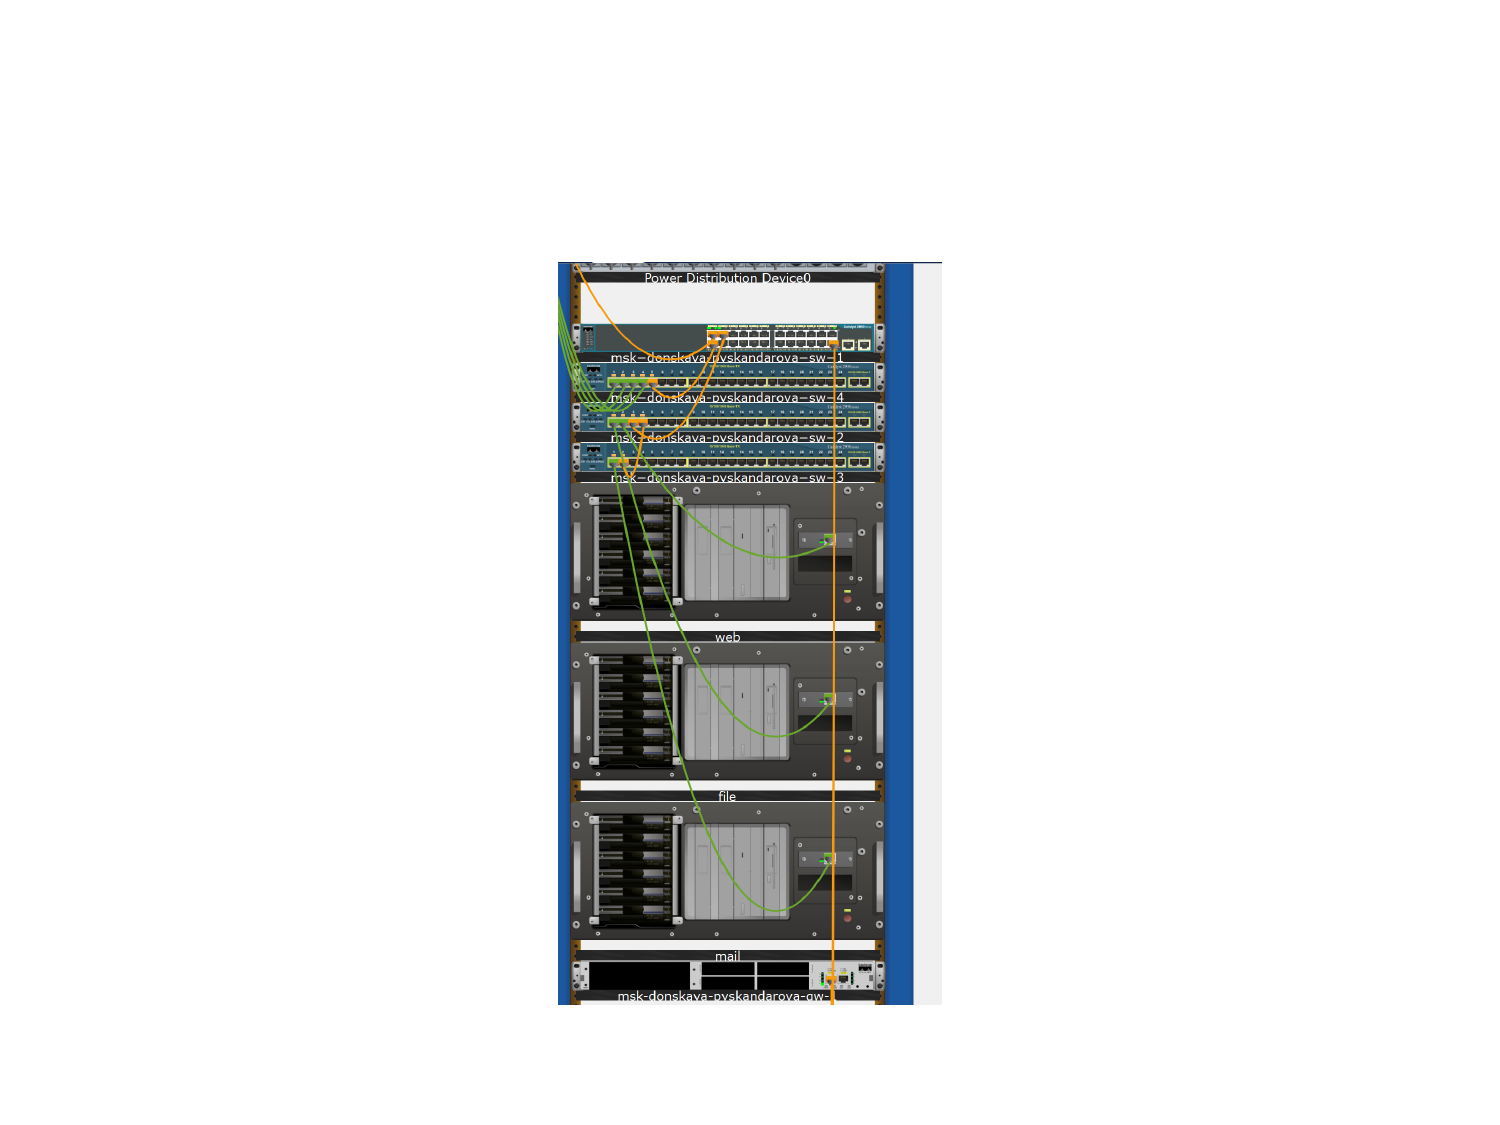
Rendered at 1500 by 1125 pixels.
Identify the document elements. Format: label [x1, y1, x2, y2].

picture [558, 262, 942, 1005]
